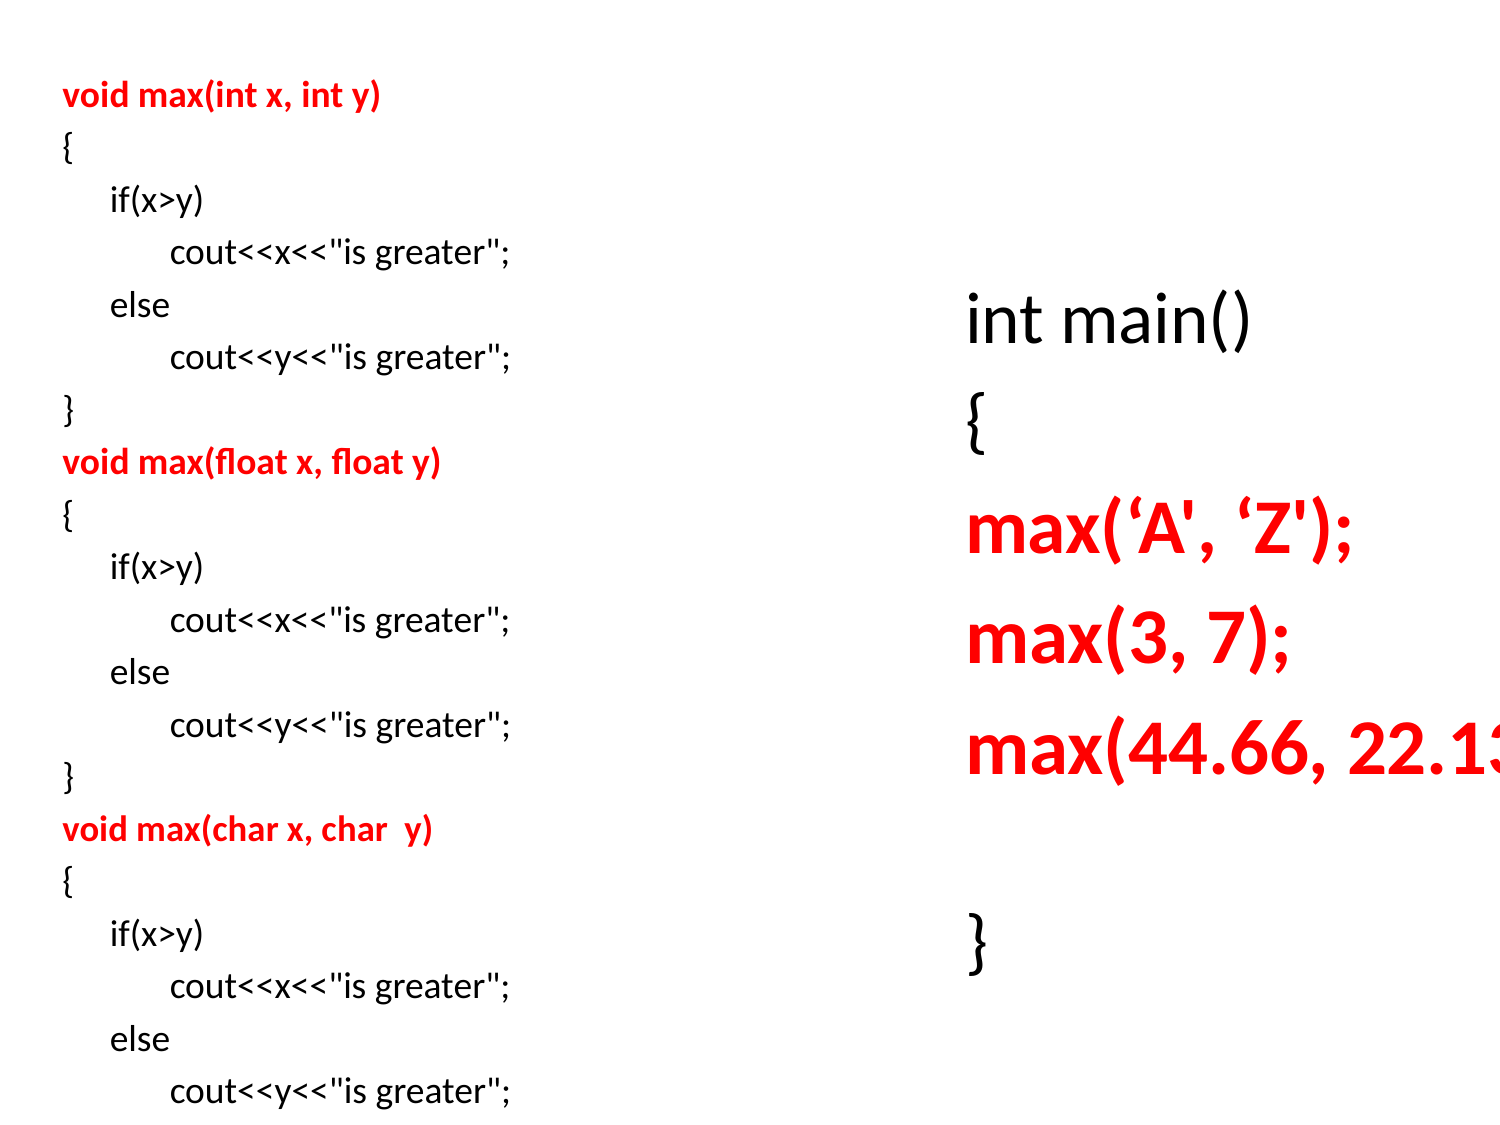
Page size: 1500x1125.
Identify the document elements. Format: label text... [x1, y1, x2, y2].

list void max(int x, int y) { if(x>y) cout<<x<<"is greater"; else cout<<y<<"is greater"; } void max(float x, float y) { if(x>y) cout<<x<<"is greater"; else cout<<y<<"is greater"; } void max(char x, char y) { if(x>y) cout<<x<<"is greater"; else cout<<y<<"is greater"; } [47, 62, 888, 1125]
list int main() { max(‘A', ‘Z'); max(3, 7); max(44.66, 22.13); } [950, 262, 1500, 1005]
